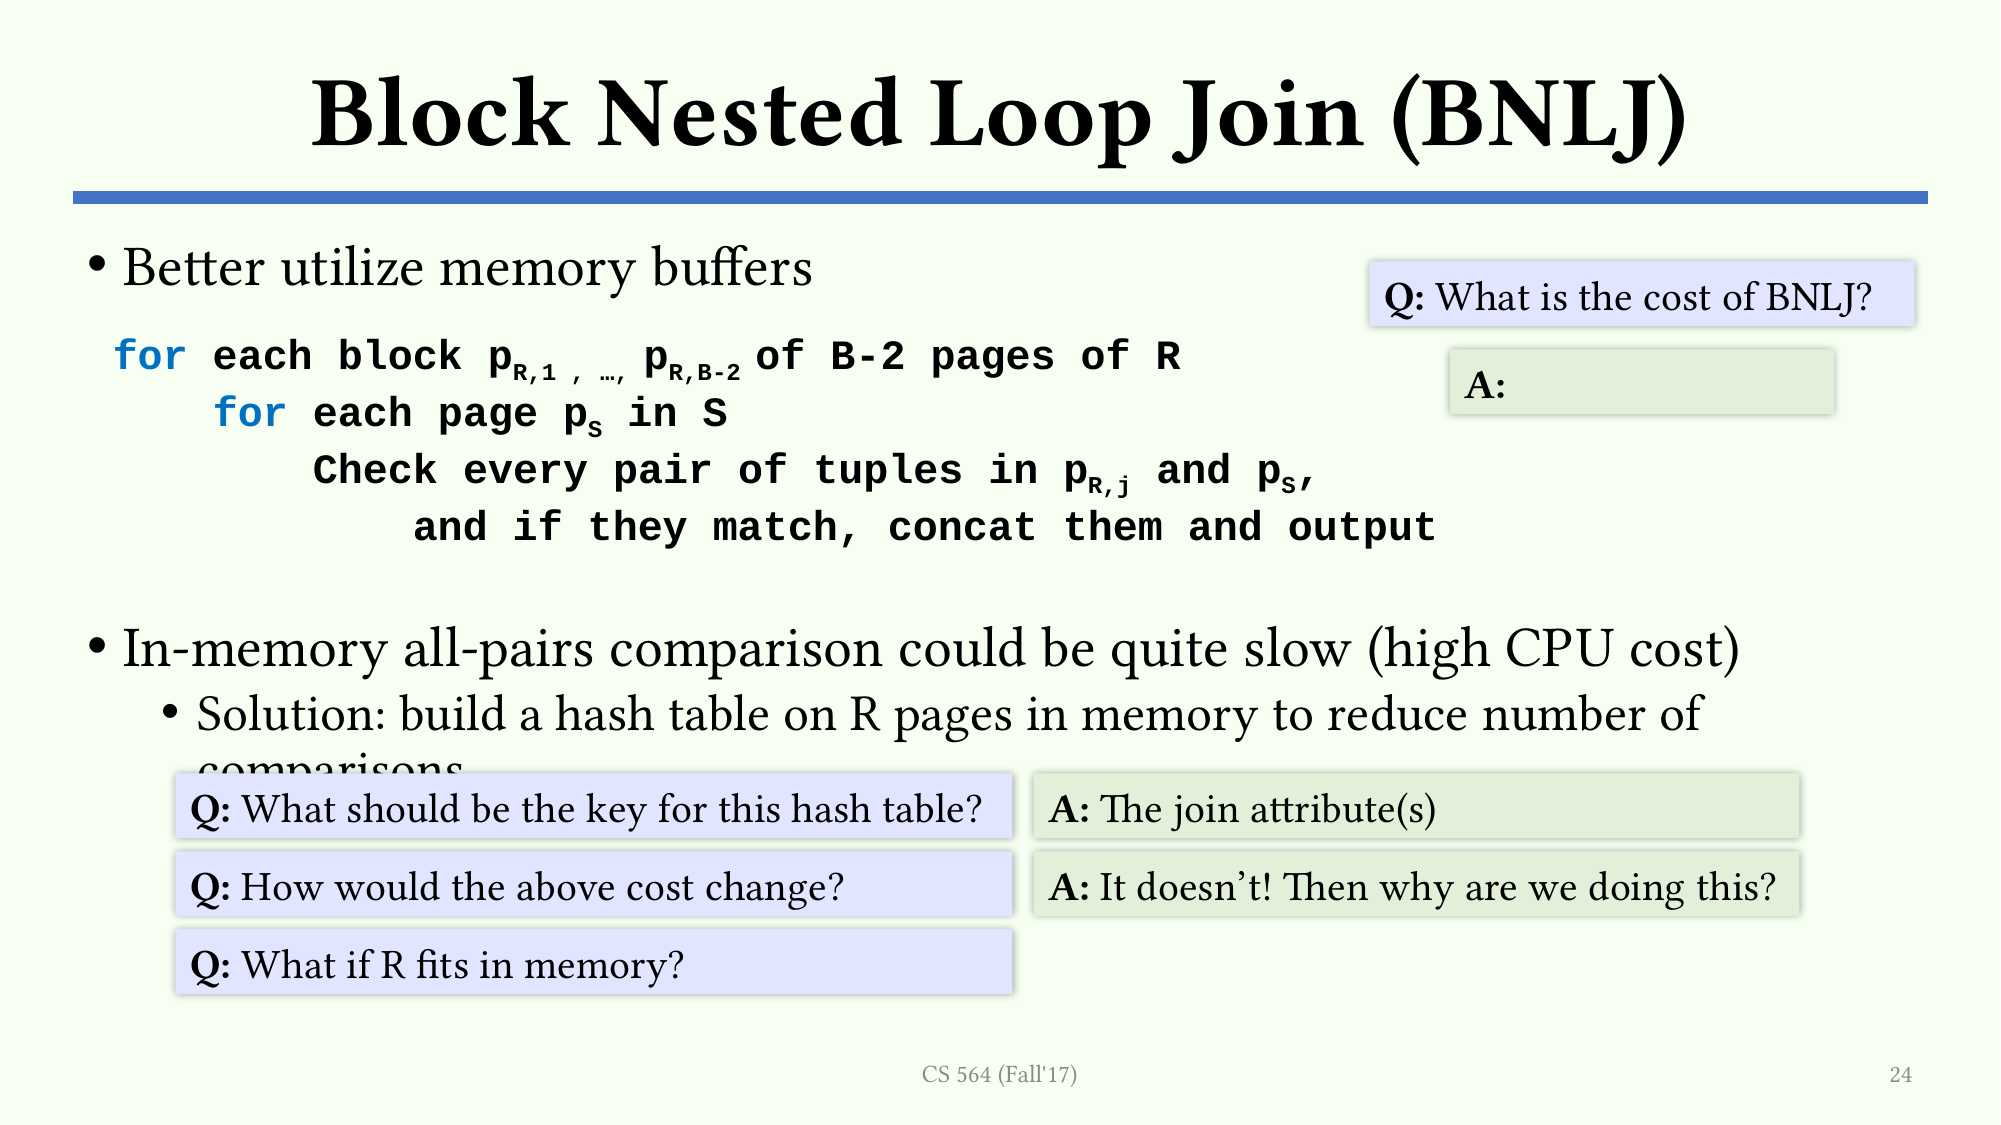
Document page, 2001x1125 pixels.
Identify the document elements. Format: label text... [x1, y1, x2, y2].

slide_number 24 [1412, 1042, 1928, 1103]
text_box Q: What if R fits in memory? [175, 929, 1013, 994]
text_box for each block pR,1 , …, pR,B-2 of B-2 pages of R for each page pS in S Check every pair of tuples in pR,j and pS, and if they match, concat them and output [98, 320, 1902, 557]
text_box A: It doesn’t! Then why are we doing this? [1033, 851, 1800, 917]
list Better utilize memory buffers In-memory all-pairs comparison could be quite slow (high CPU cost) Solution: build a hash table on R pages in memory to reduce number of comparisons [72, 227, 1928, 814]
text_box Q: What should be the key for this hash table? [175, 773, 1013, 839]
text_box Q: What is the cost of BNLJ? [1369, 261, 1915, 327]
text_box A: The join attribute(s) [1033, 773, 1800, 839]
title Block Nested Loop Join (BNLJ) [72, 35, 1928, 191]
text_box Q: How would the above cost change? [175, 851, 1013, 917]
footer CS 564 (Fall'17) [662, 1042, 1338, 1103]
